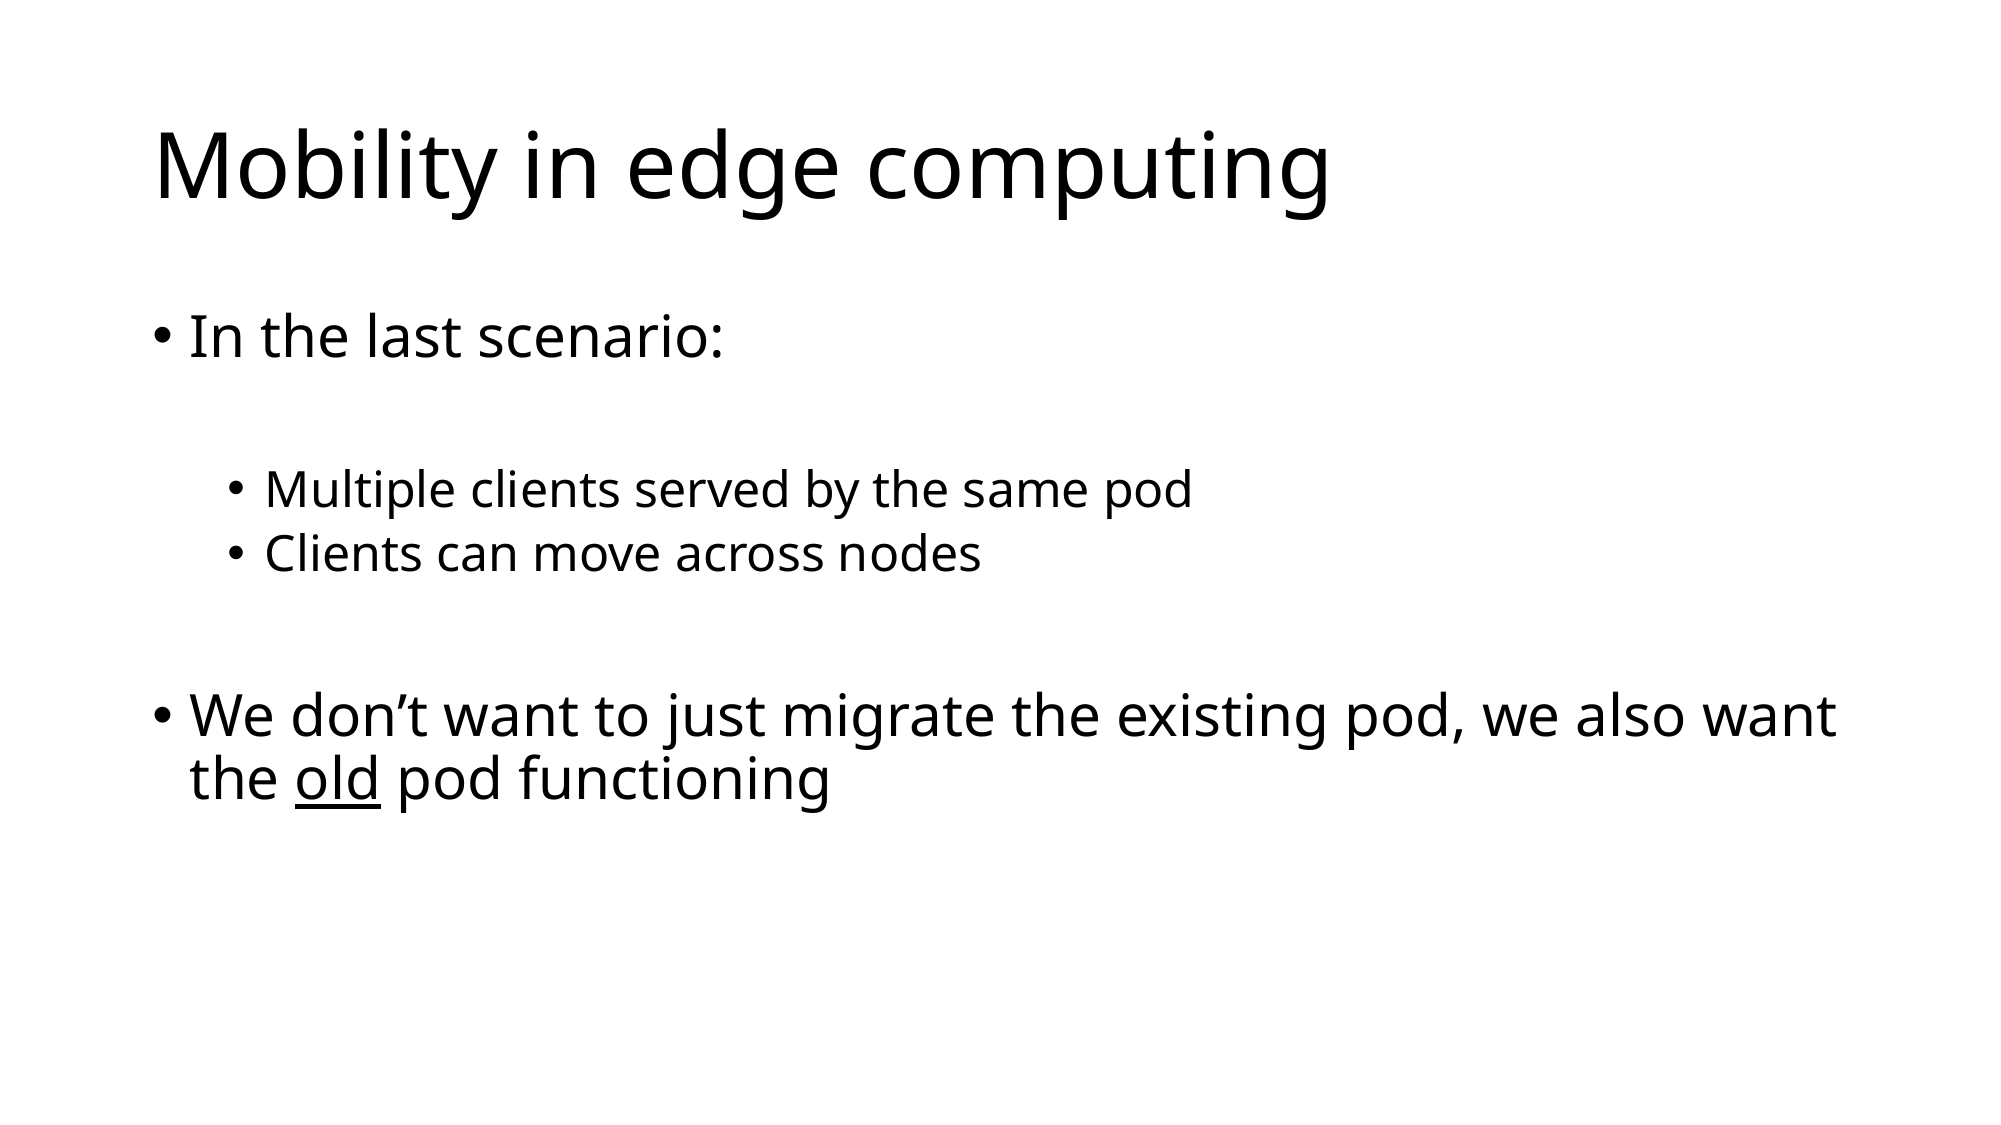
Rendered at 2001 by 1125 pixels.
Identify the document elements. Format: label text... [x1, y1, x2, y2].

title Mobility in edge computing [137, 59, 1863, 278]
list In the last scenario: Multiple clients served by the same pod Clients can move across nodes We don’t want to just migrate the existing pod, we also want the old pod functioning [137, 299, 1863, 1014]
